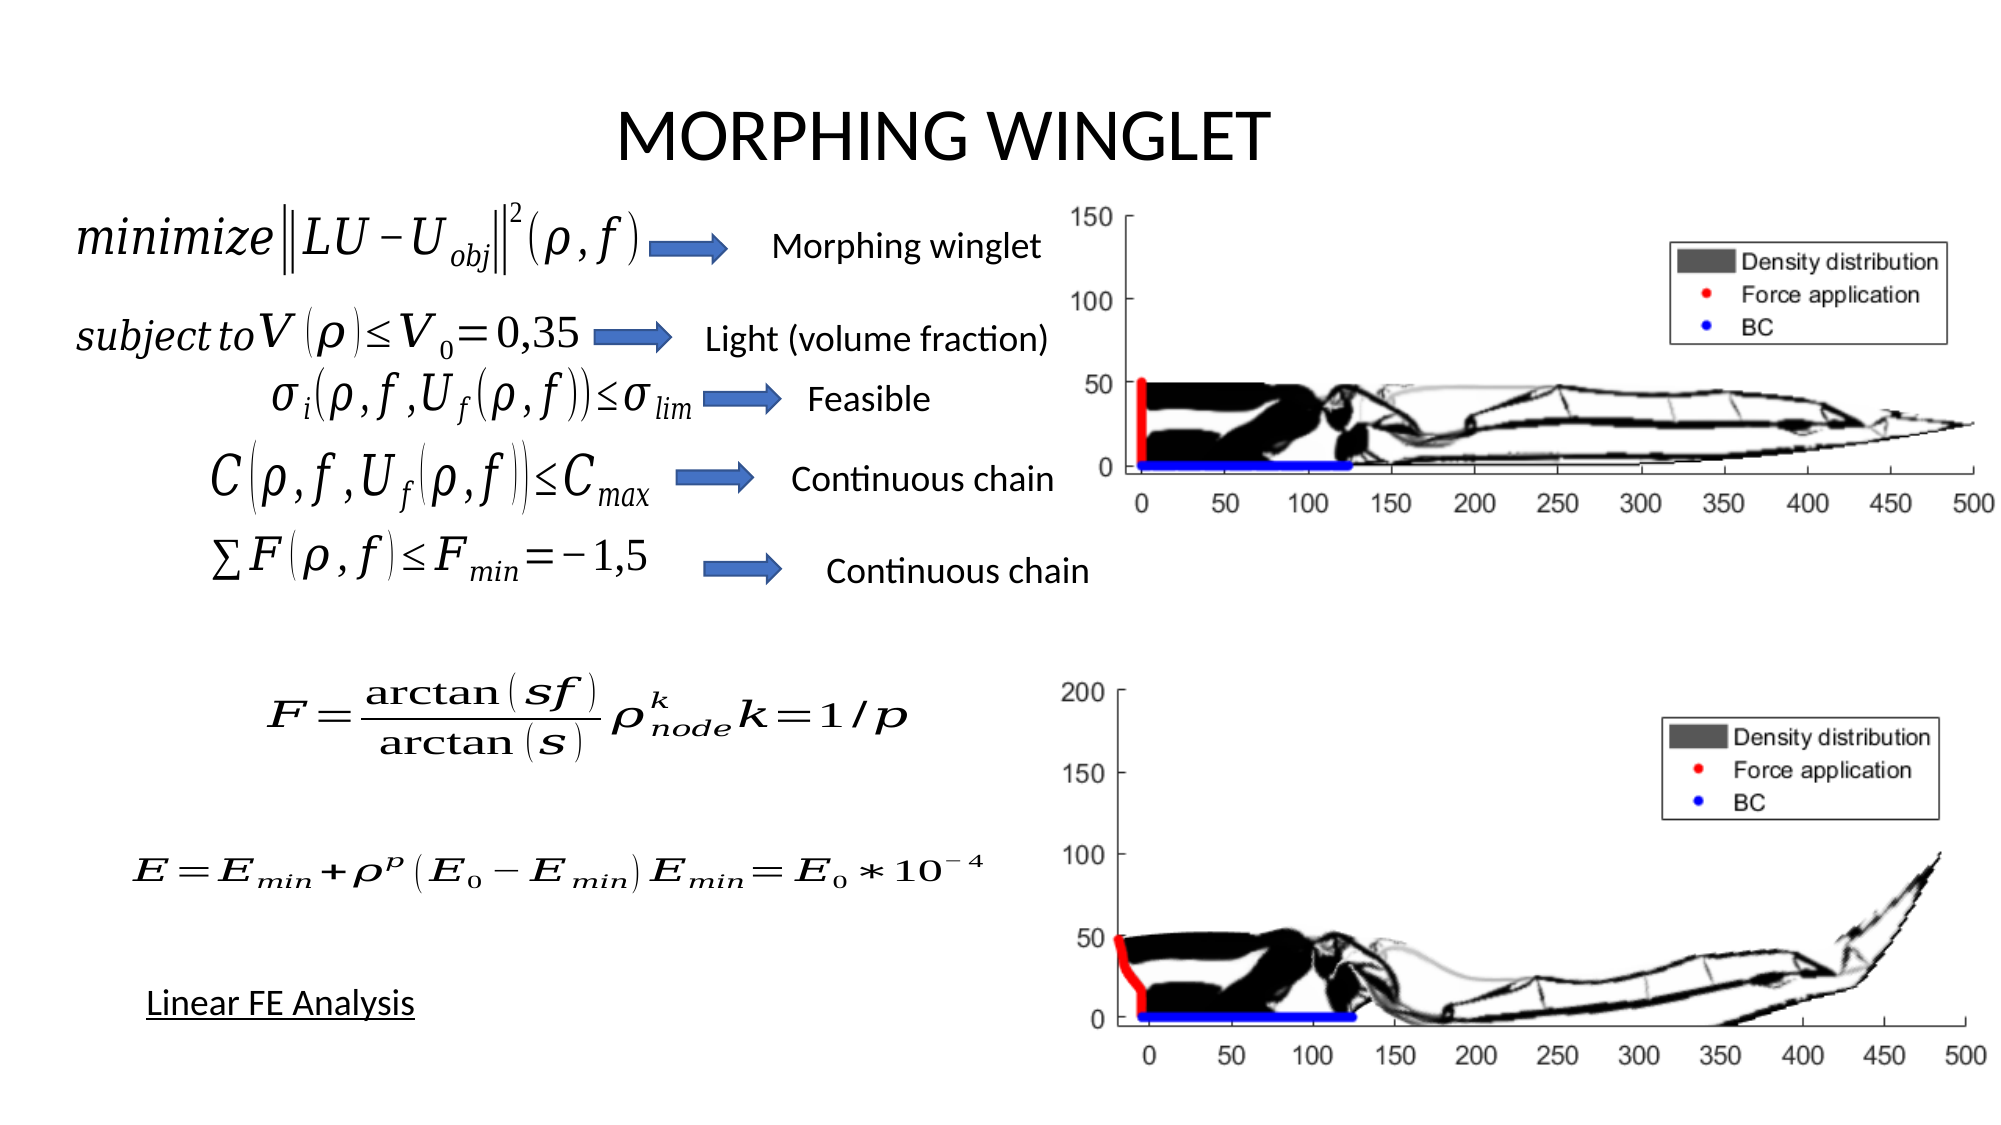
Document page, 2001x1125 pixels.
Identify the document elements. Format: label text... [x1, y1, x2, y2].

picture [1056, 195, 2001, 523]
text_box Continuous chain [811, 538, 1106, 598]
text_box [649, 232, 729, 266]
text_box [675, 461, 755, 494]
text_box [703, 382, 782, 416]
text_box MORPHING WINGLET [600, 77, 1288, 183]
picture [1045, 670, 2000, 1086]
text_box Continuous chain [776, 446, 1056, 507]
text_box Linear FE Analysis [131, 970, 431, 1031]
text_box [703, 552, 783, 586]
text_box [593, 320, 673, 354]
text_box Light (volume fraction) [690, 306, 1056, 367]
text_box Feasible [792, 366, 947, 427]
text_box Morphing winglet [756, 213, 1056, 274]
